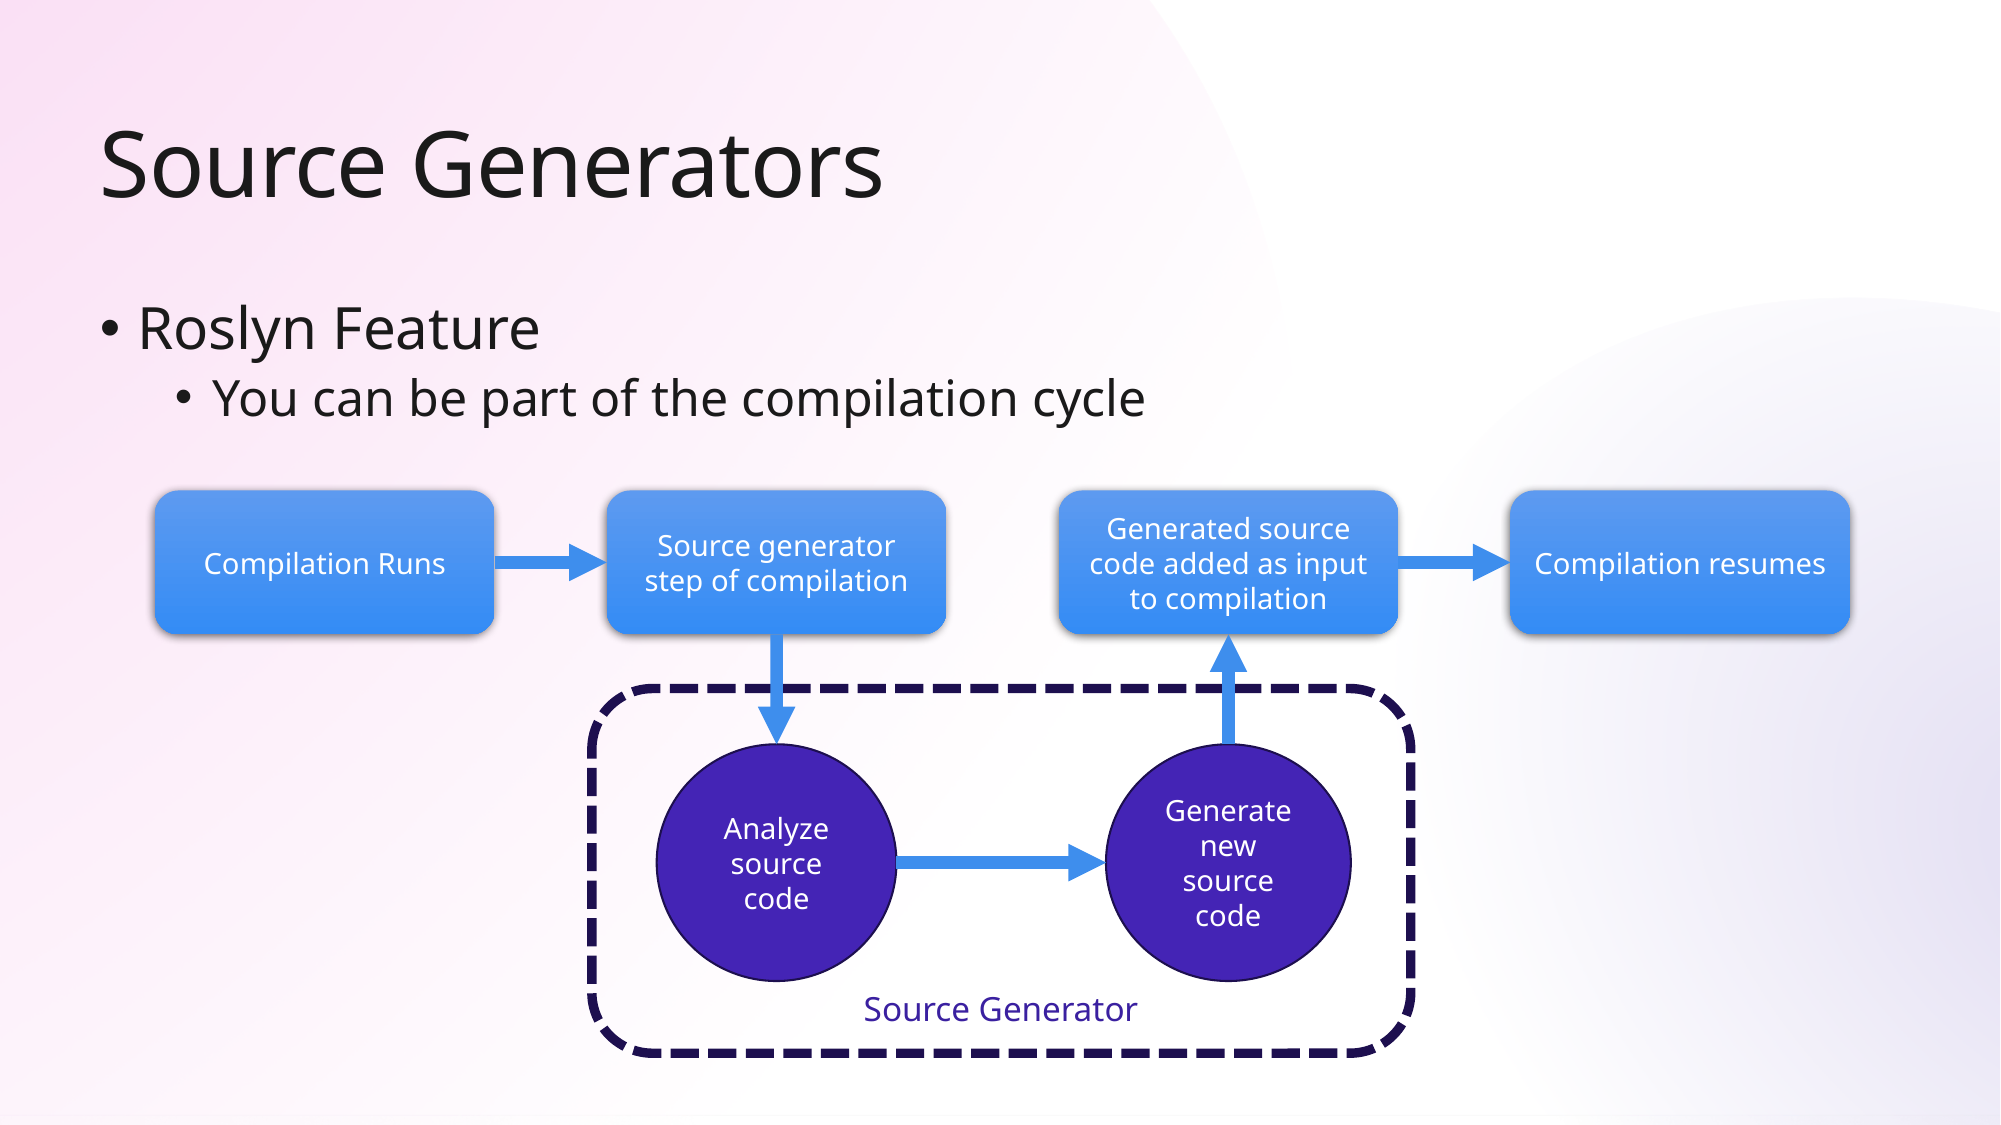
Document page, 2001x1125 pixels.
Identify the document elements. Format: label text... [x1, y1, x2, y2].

picture [0, 0, 2001, 1125]
text_box Generated source code added as input to compilation [1058, 490, 1399, 635]
title Source Generators [99, 99, 1900, 235]
text_box Compilation resumes [1510, 490, 1851, 635]
text_box Source Generator [590, 687, 1412, 1055]
text_box Source generator step of compilation [606, 490, 947, 635]
text_box Compilation Runs [154, 490, 495, 635]
list Roslyn Feature You can be part of the compilation cycle [99, 299, 1900, 521]
